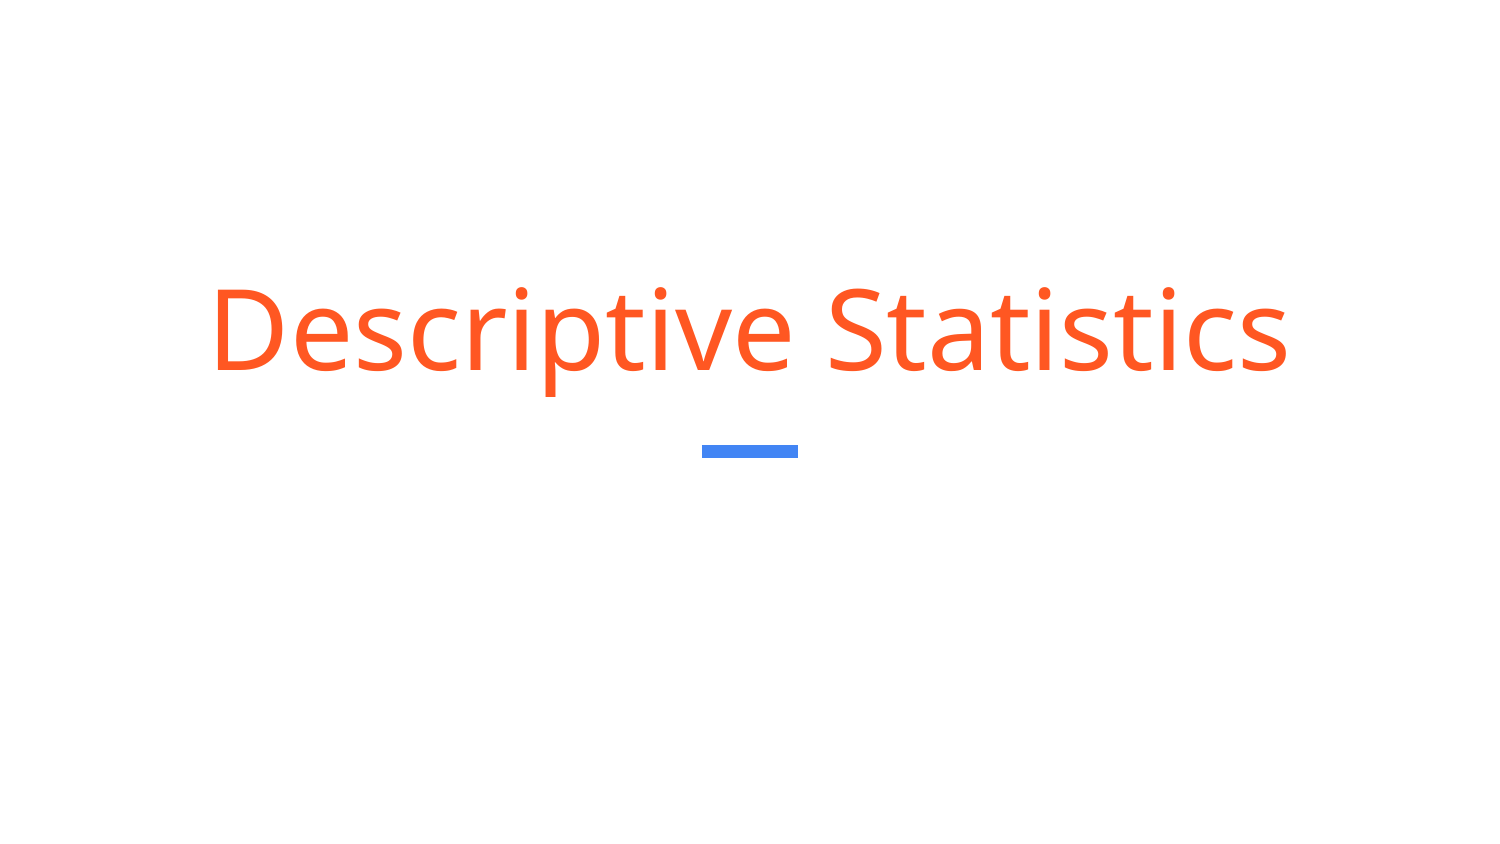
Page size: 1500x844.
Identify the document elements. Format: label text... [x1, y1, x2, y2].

title Descriptive Statistics [51, 97, 1449, 419]
